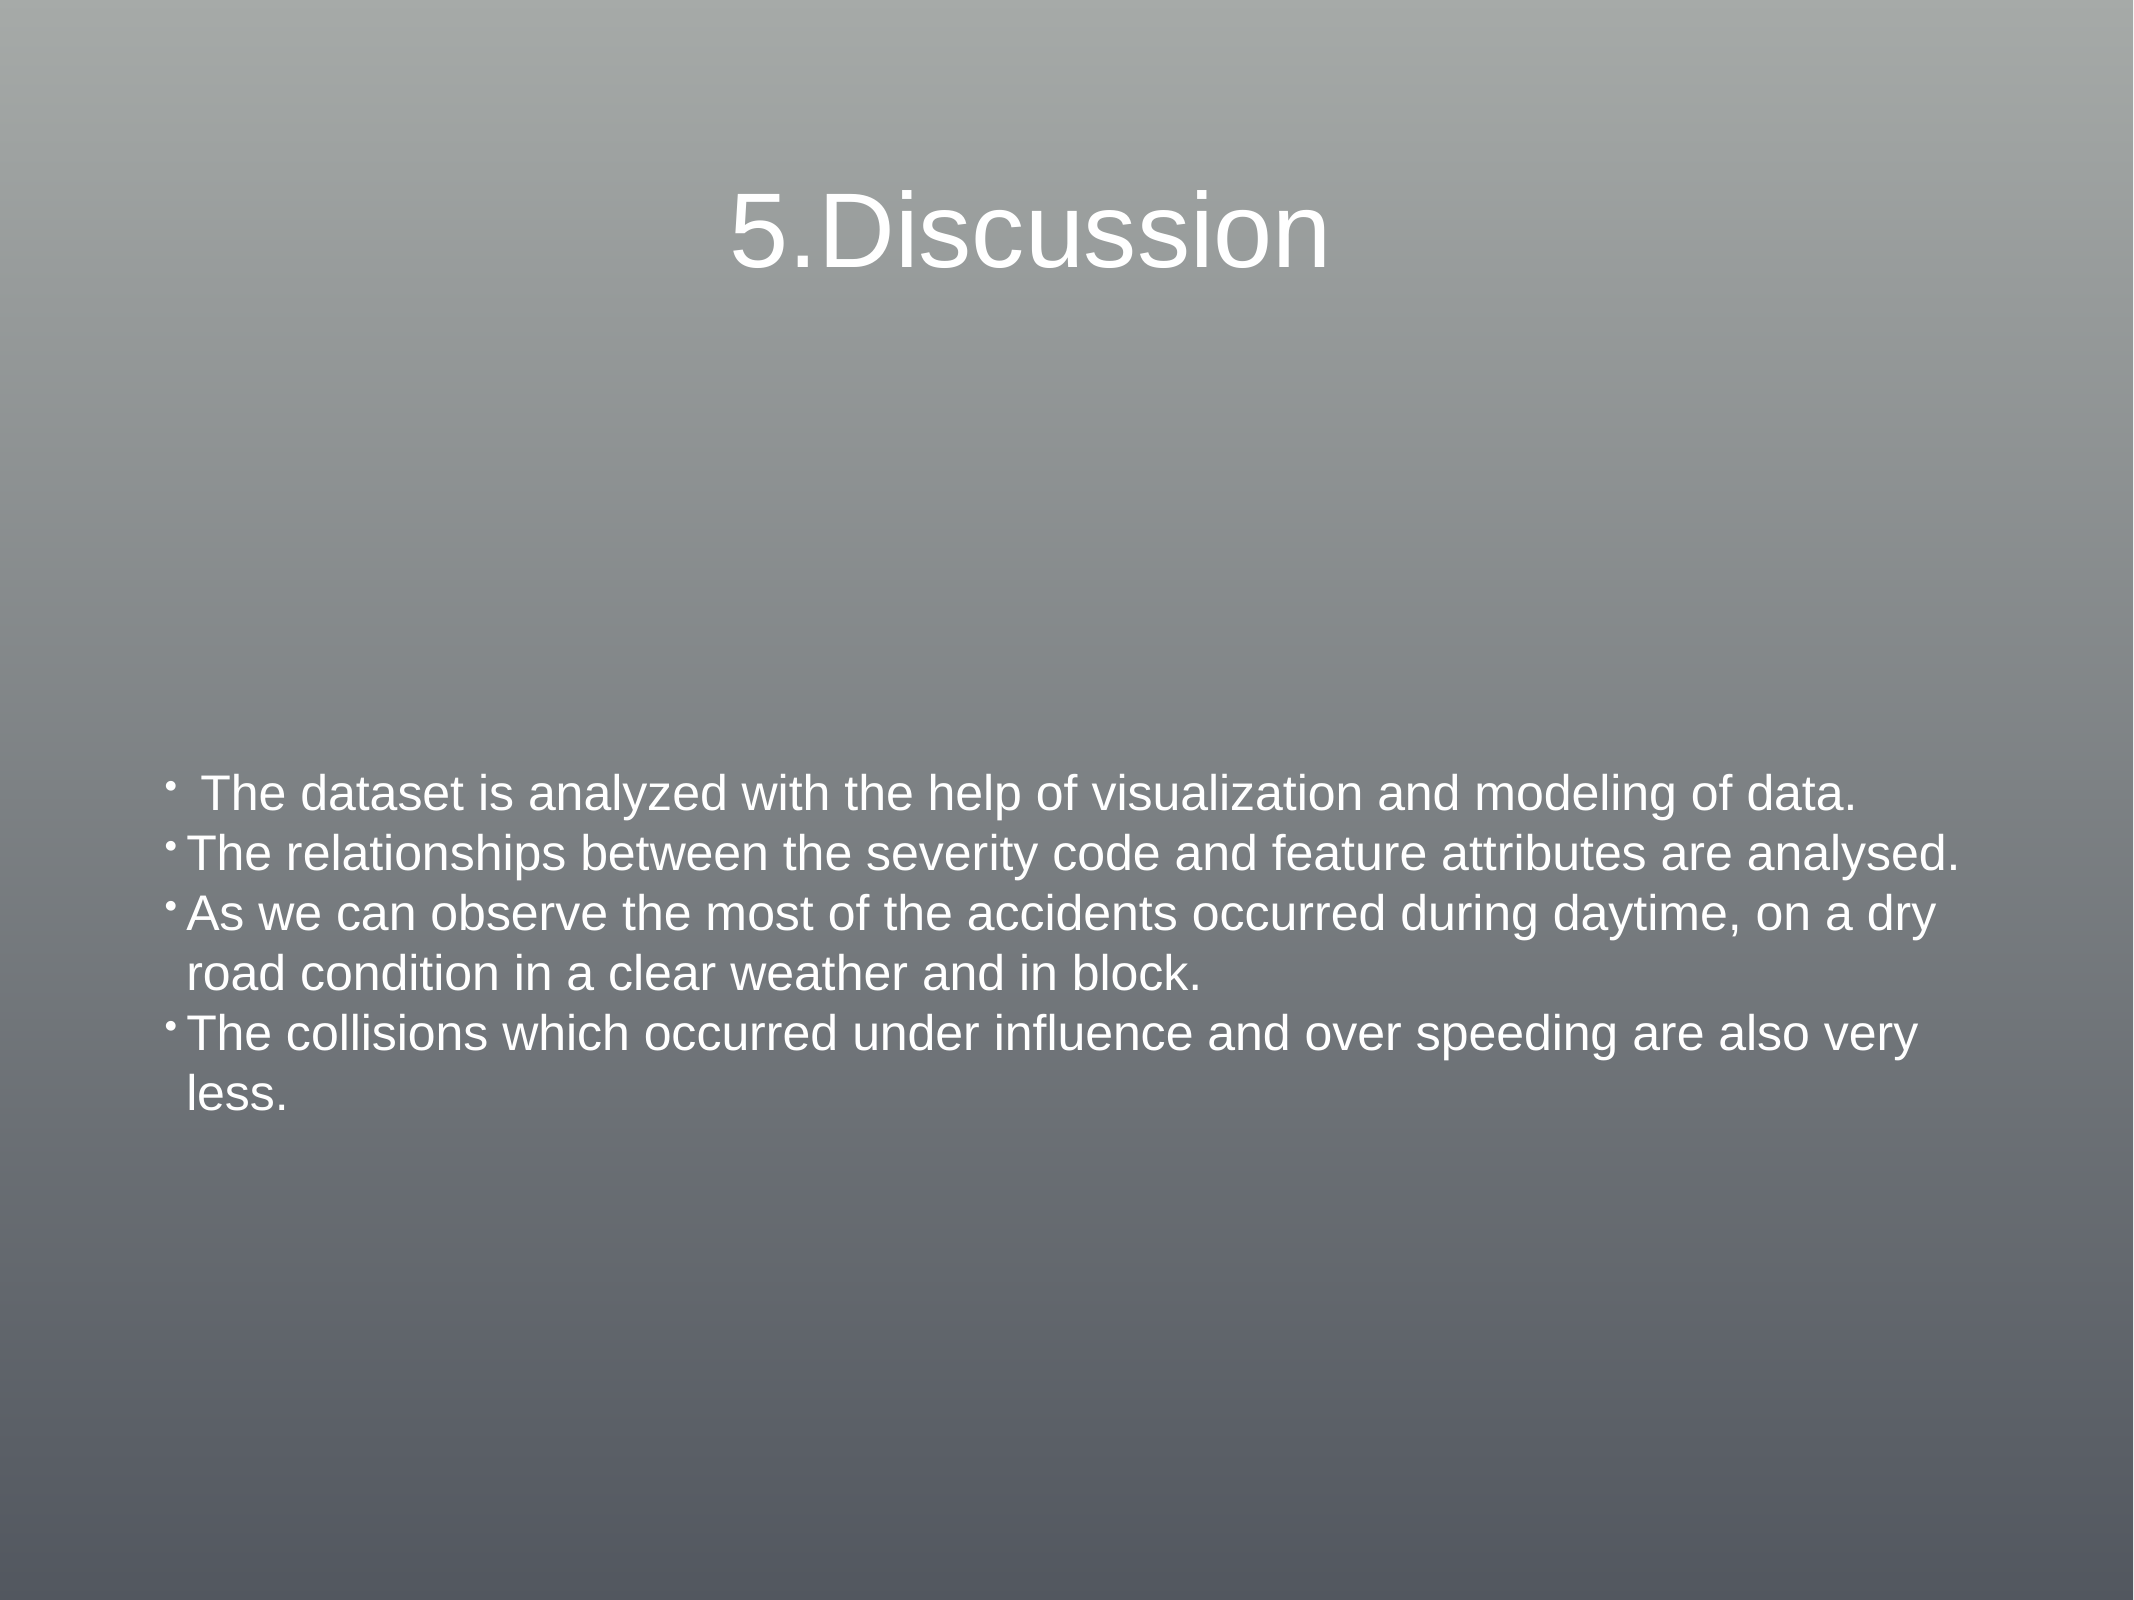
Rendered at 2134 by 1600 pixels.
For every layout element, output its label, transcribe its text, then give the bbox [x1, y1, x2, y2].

list The dataset is analyzed with the help of visualization and modeling of data. The relationships between the severity code and feature attributes are analysed. As we can observe the most of the accidents occurred during daytime, on a dry road condition in a clear weather and in block. The collisions which occurred under influence and over speeding are also very less. [155, 424, 1978, 1457]
title 5.Discussion [120, 67, 1943, 417]
